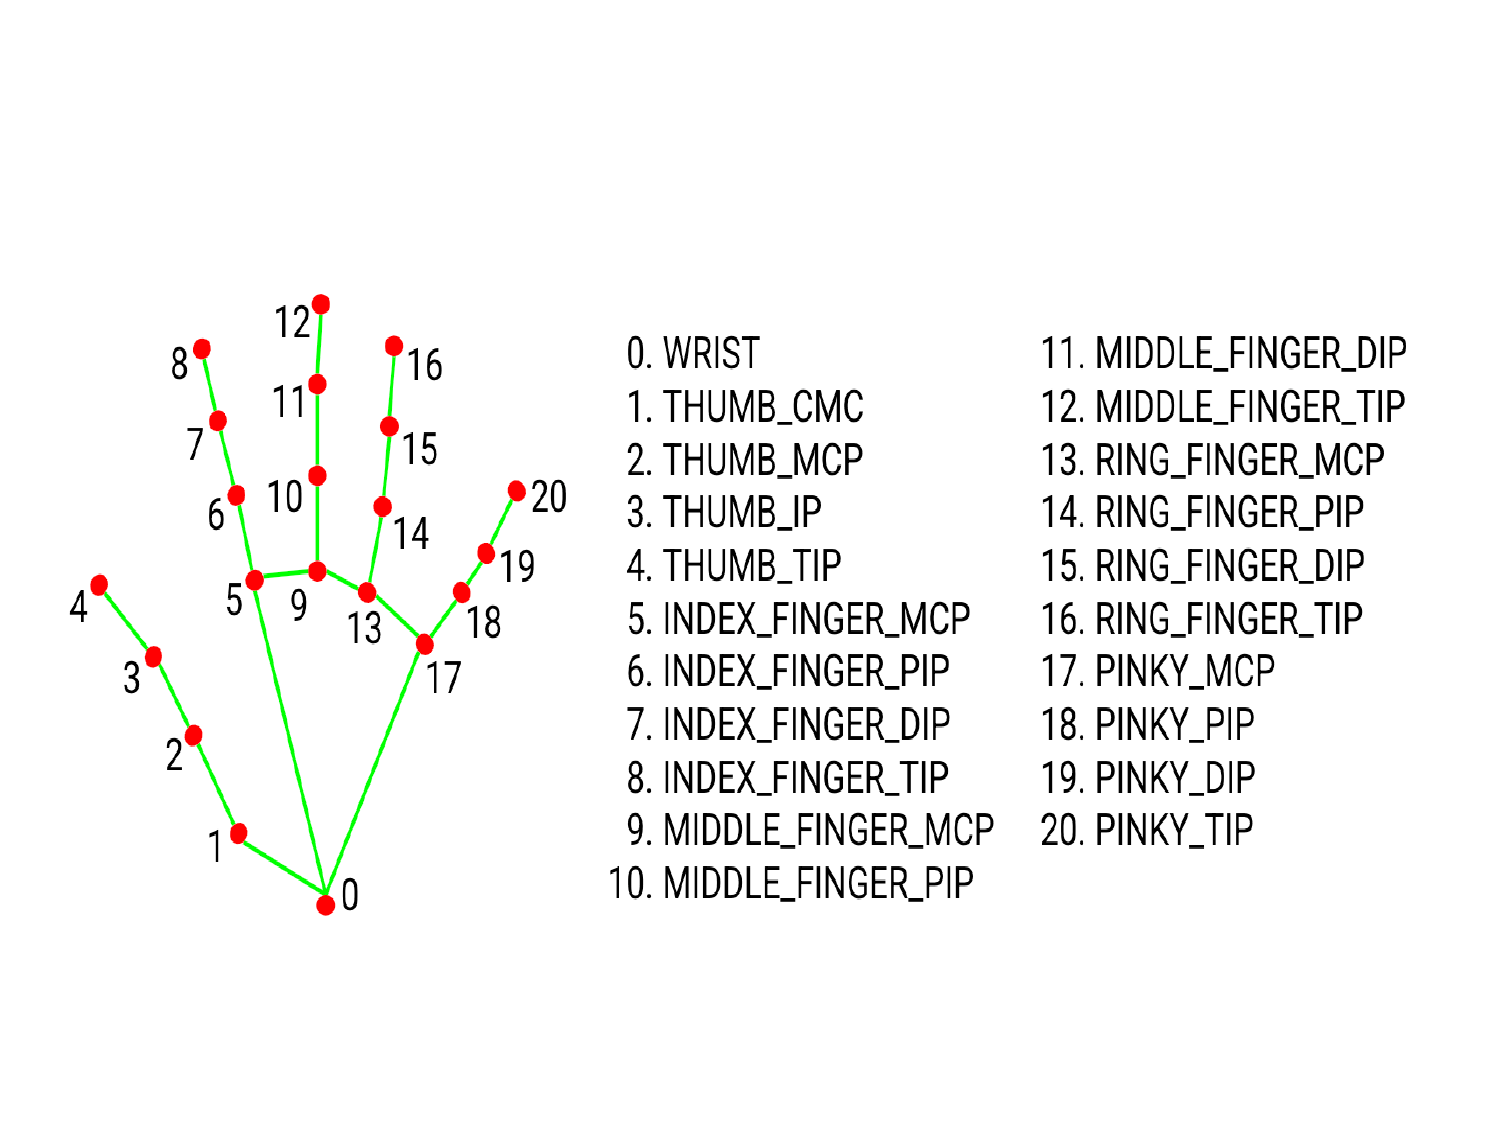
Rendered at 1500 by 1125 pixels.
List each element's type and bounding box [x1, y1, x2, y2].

list [62, 287, 1413, 926]
